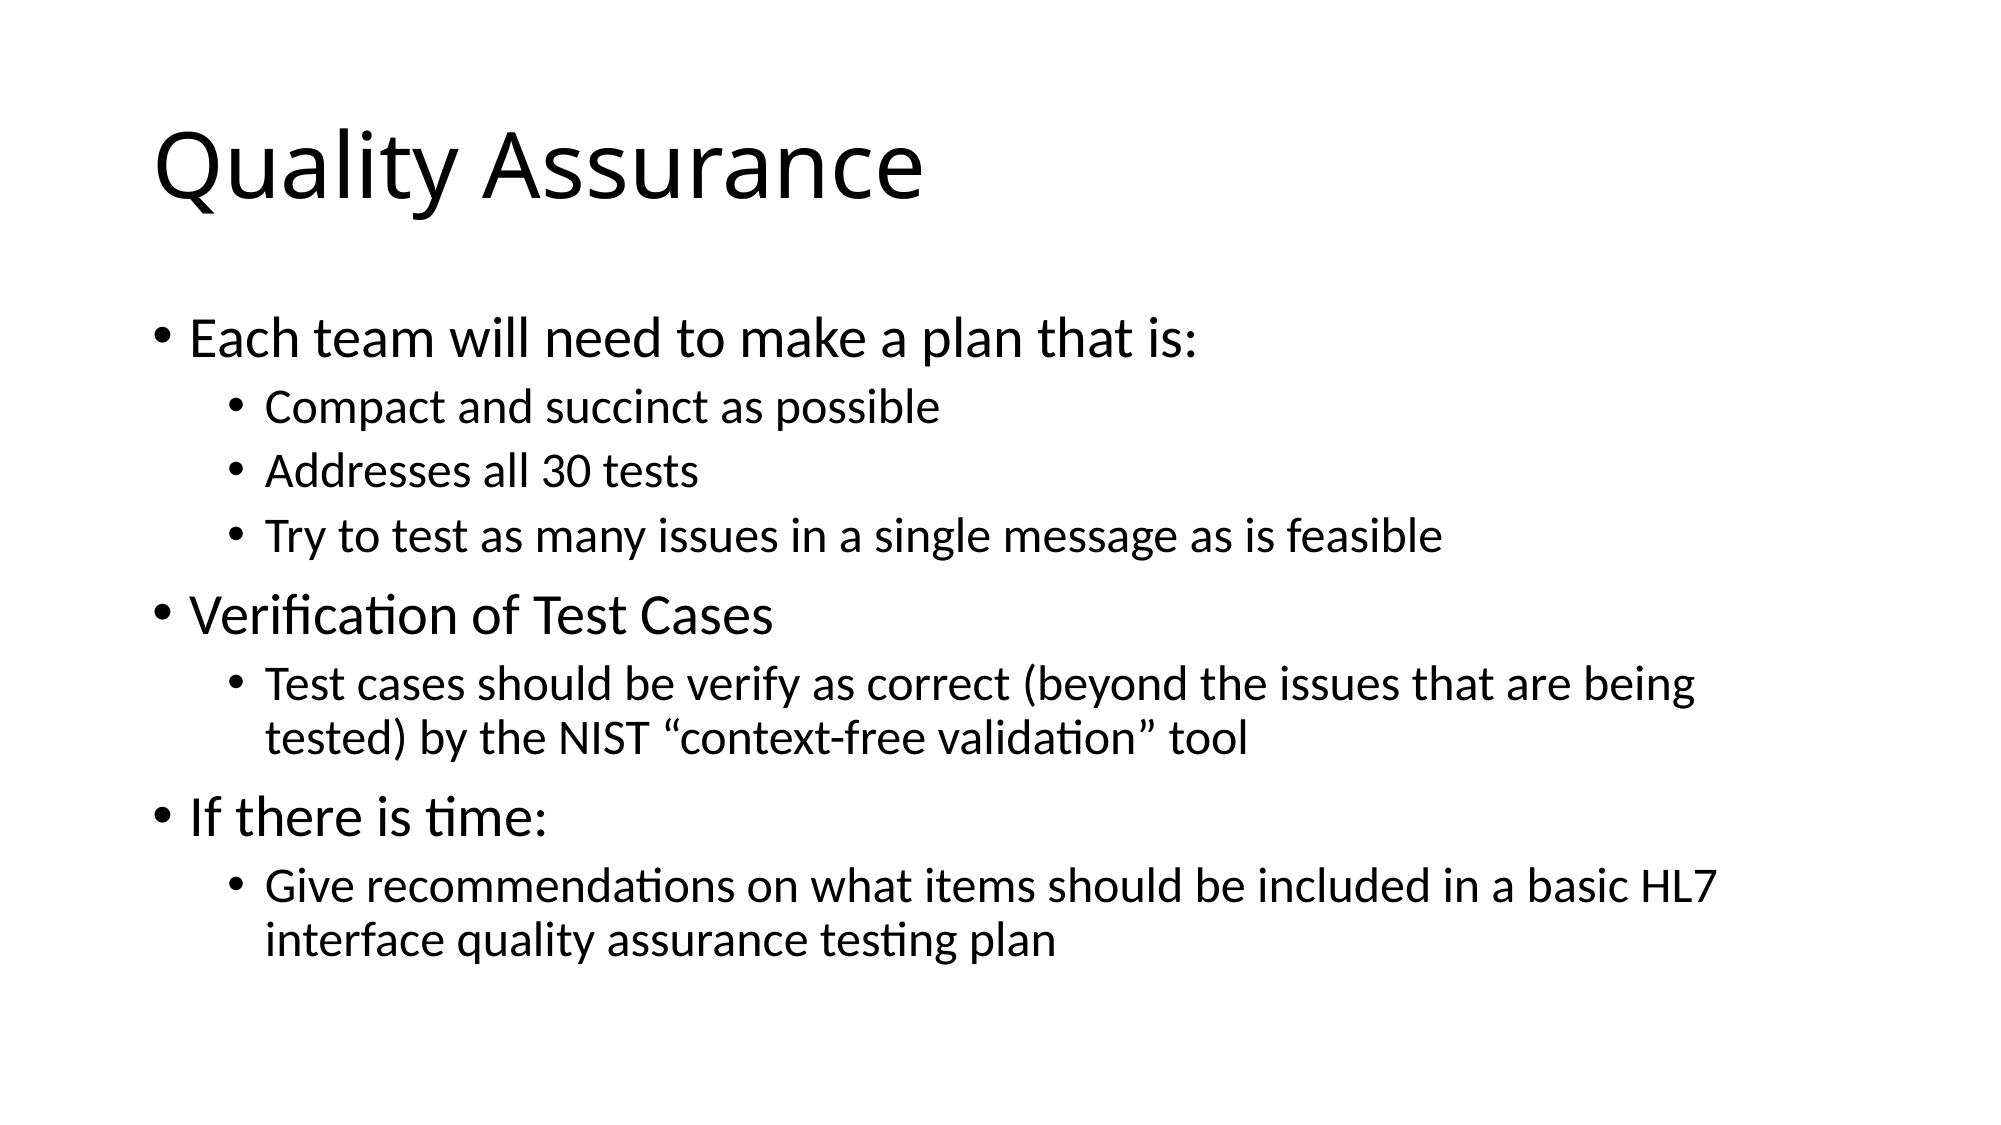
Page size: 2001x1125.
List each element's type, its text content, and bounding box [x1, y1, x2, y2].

title Quality Assurance [137, 59, 1863, 278]
list Each team will need to make a plan that is: Compact and succinct as possible Addresses all 30 tests Try to test as many issues in a single message as is feasible Verification of Test Cases Test cases should be verify as correct (beyond the issues that are being tested) by the NIST “context-free validation” tool If there is time: Give recommendations on what items should be included in a basic HL7 interface quality assurance testing plan [137, 299, 1863, 1014]
